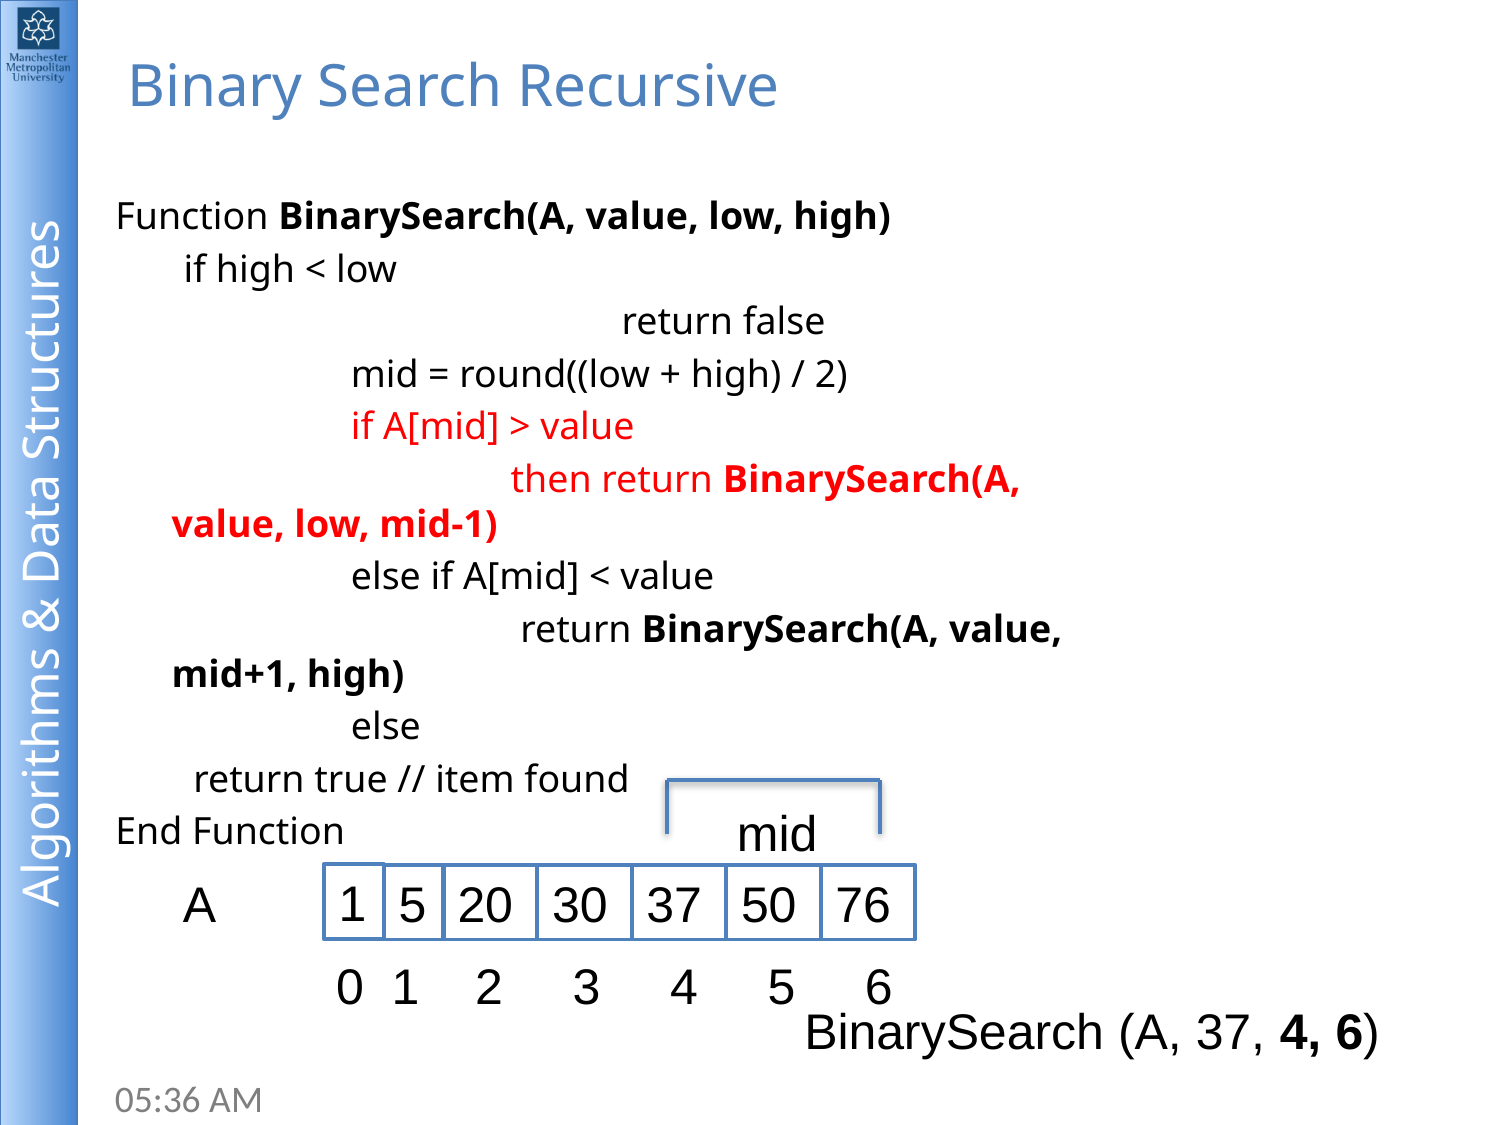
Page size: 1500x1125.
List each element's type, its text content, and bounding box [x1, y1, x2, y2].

title Binary Search Recursive [112, 23, 1238, 142]
picture [5, 7, 70, 83]
text_box 30 [537, 864, 631, 940]
text_box 5 [383, 864, 442, 940]
text_box 0 1 2 3 4 5 6 [321, 947, 924, 1023]
text_box 76 [820, 864, 916, 940]
text_box 50 [726, 869, 820, 940]
text_box A [183, 864, 191, 940]
text_box 20 [442, 864, 537, 940]
text_box BinarySearch (A, 37, 4, 6) [789, 992, 1459, 1125]
text_box mid [722, 793, 892, 869]
list Function BinarySearch(A, value, low, high) if high < low return false mid = round((low + high) / 2) if A[mid] > value then return BinarySearch(A, value, low, mid-1) else if A[mid] < value return BinarySearch(A, value, mid+1, high) else return true // item found End Function [100, 184, 1152, 781]
text_box 1 [323, 864, 383, 939]
text_box 37 [631, 864, 726, 940]
